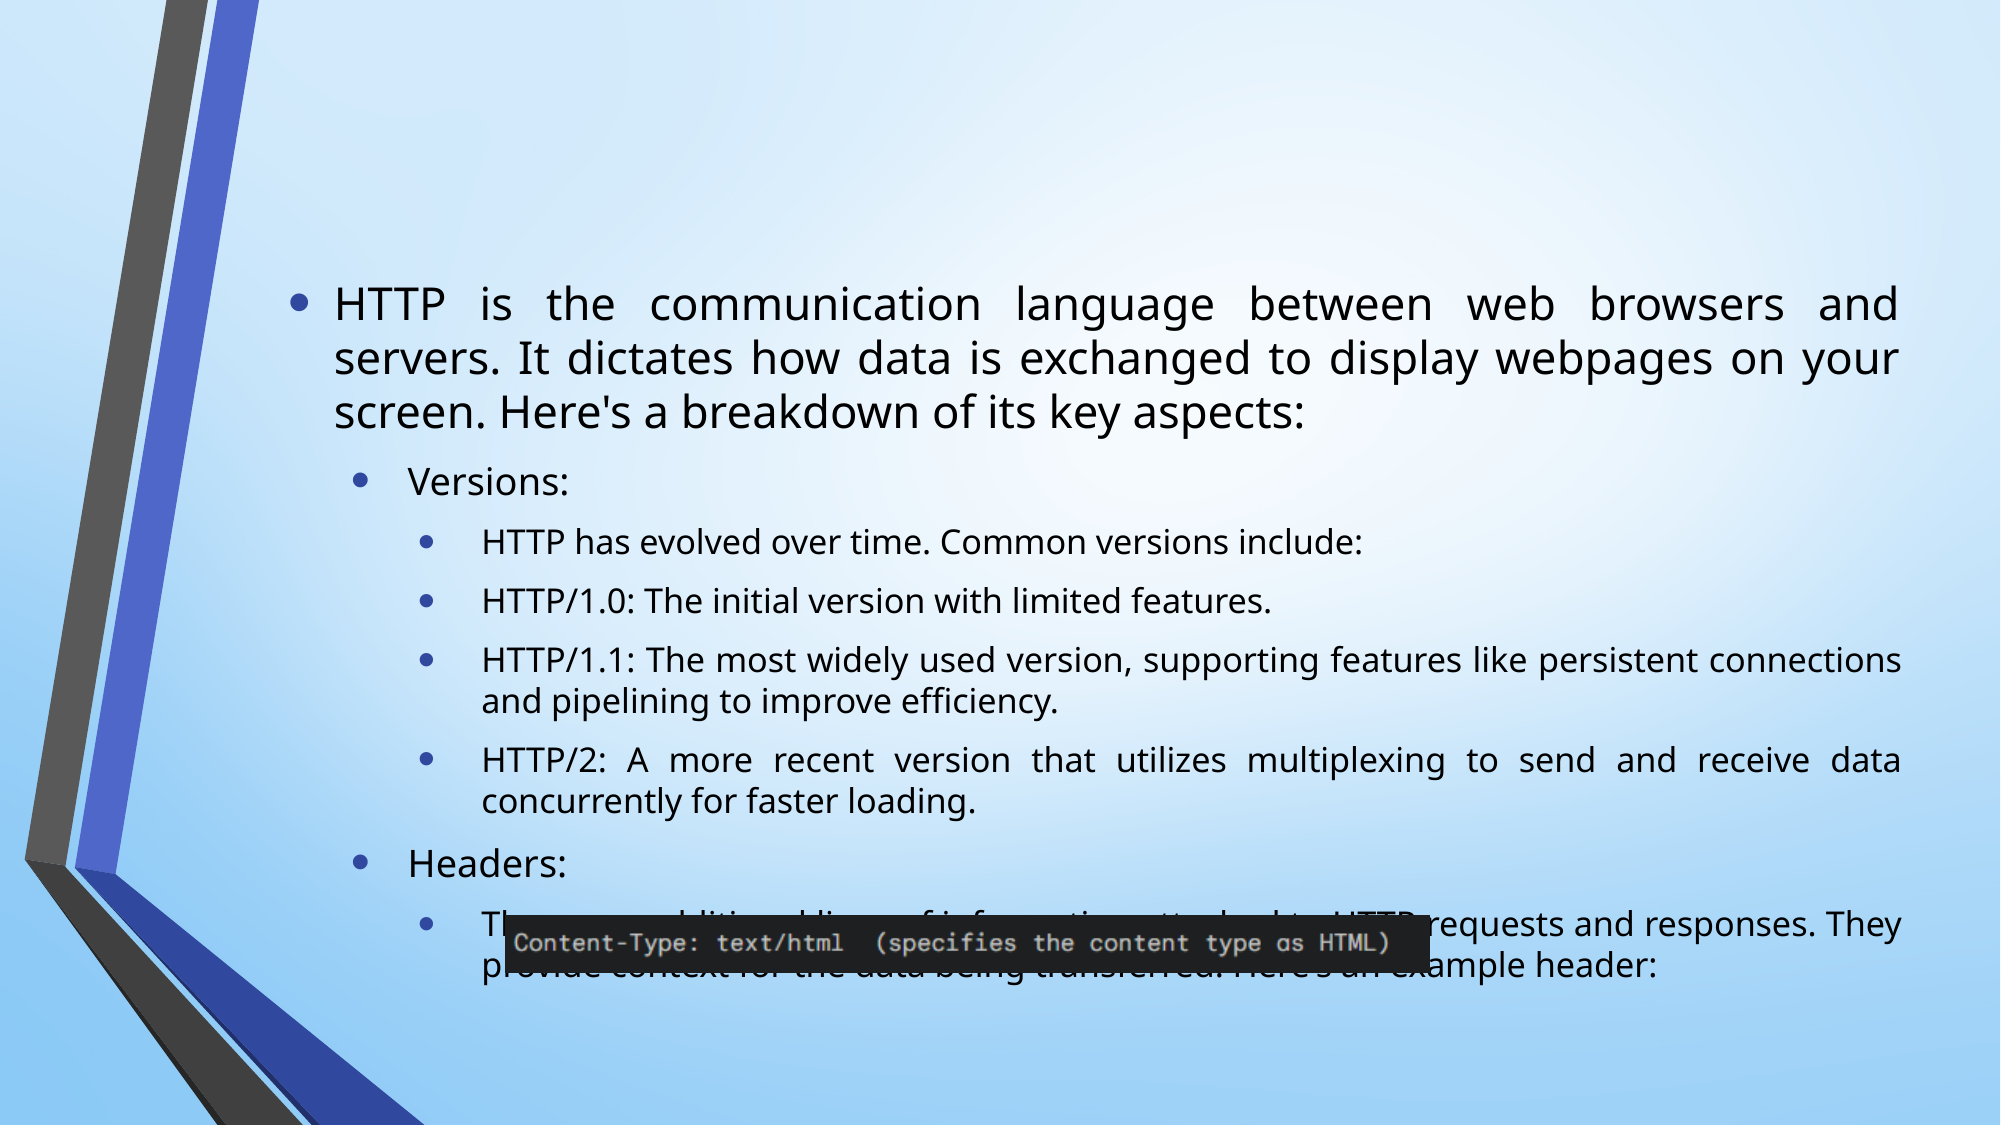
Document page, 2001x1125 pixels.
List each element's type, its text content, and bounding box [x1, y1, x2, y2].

list HTTP is the communication language between web browsers and servers. It dictates how data is exchanged to display webpages on your screen. Here's a breakdown of its key aspects: Versions: HTTP has evolved over time. Common versions include: HTTP/1.0: The initial version with limited features. HTTP/1.1: The most widely used version, supporting features like persistent connections and pipelining to improve efficiency. HTTP/2: A more recent version that utilizes multiplexing to send and receive data concurrently for faster loading. Headers: These are additional lines of information attached to HTTP requests and responses. They provide context for the data being transferred. Here's an example header: [272, 266, 1917, 995]
picture [505, 914, 1430, 974]
